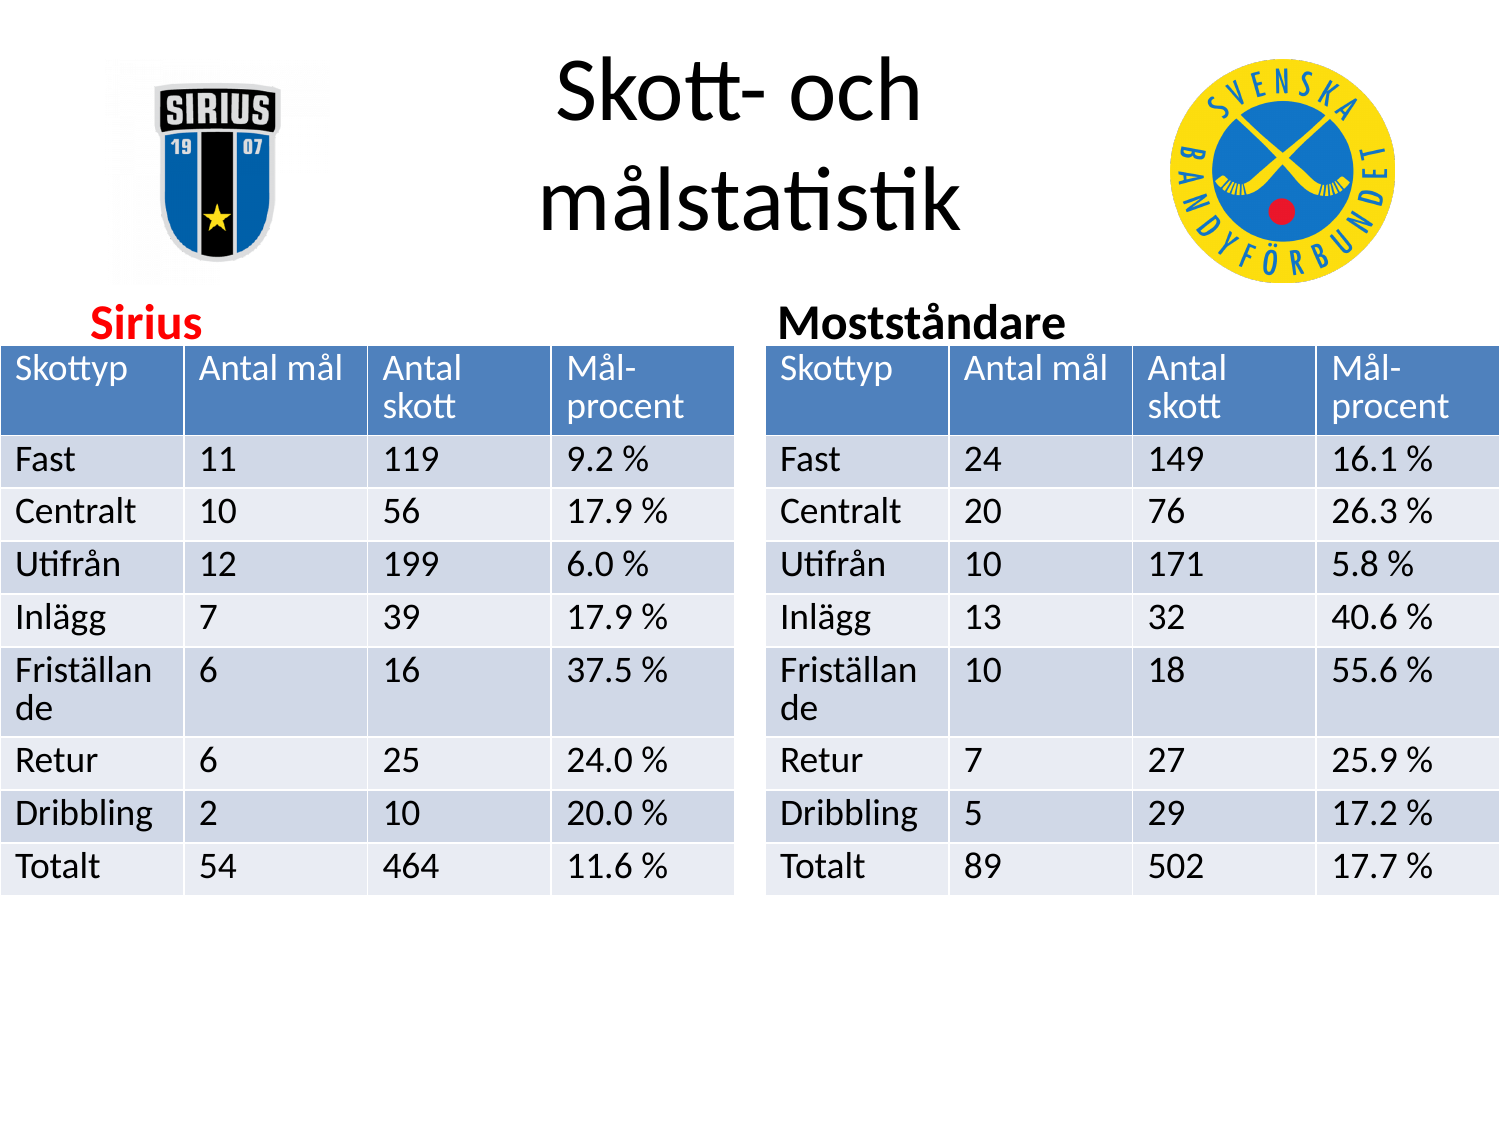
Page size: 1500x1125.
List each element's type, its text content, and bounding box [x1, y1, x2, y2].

picture [104, 59, 331, 286]
table_cell 17.9 % [552, 489, 734, 540]
table_cell 20.0 % [552, 791, 734, 842]
table_cell 10 [950, 648, 1132, 736]
table_cell 20 [950, 489, 1132, 540]
table_header Antal skott [1133, 346, 1315, 435]
table_cell 56 [368, 489, 550, 540]
table_cell 29 [1133, 791, 1315, 842]
table_cell 5 [950, 791, 1132, 842]
title Skott- och målstatistik [75, 45, 1425, 233]
table_cell Fast [766, 436, 948, 487]
table_cell 25.9 % [1317, 738, 1499, 789]
table_cell 10 [368, 791, 550, 842]
table_cell 464 [368, 844, 550, 895]
table_cell Friställande [766, 648, 948, 736]
table_cell 11.6 % [552, 844, 734, 895]
table_cell 2 [185, 791, 367, 842]
table_cell 171 [1133, 542, 1315, 593]
table_cell Retur [766, 738, 948, 789]
table_cell 502 [1133, 844, 1315, 895]
table_cell 18 [1133, 648, 1315, 736]
table_cell Centralt [1, 489, 183, 540]
table_header Skottyp [766, 346, 948, 435]
table_cell 25 [368, 738, 550, 789]
table_cell Centralt [766, 489, 948, 540]
table_cell 7 [950, 738, 1132, 789]
table_header Antal mål [950, 346, 1132, 435]
table_cell Dribbling [766, 791, 948, 842]
table_cell Dribbling [1, 791, 183, 842]
table_cell Inlägg [1, 595, 183, 646]
table_cell 16.1 % [1317, 436, 1499, 487]
table_cell 119 [368, 436, 550, 487]
table_cell 39 [368, 595, 550, 646]
table_header Mål- procent [1317, 346, 1499, 435]
table_cell 17.7 % [1317, 844, 1499, 895]
table_cell Utifrån [766, 542, 948, 593]
table_cell 40.6 % [1317, 595, 1499, 646]
table_cell 199 [368, 542, 550, 593]
table_cell 16 [368, 648, 550, 736]
table_cell 9.2 % [552, 436, 734, 487]
picture [1169, 59, 1396, 283]
table_cell 7 [185, 595, 367, 646]
table_cell Fast [1, 436, 183, 487]
table_cell 6.0 % [552, 542, 734, 593]
table_header Mål- procent [552, 346, 734, 435]
table_cell 10 [185, 489, 367, 540]
table_cell 76 [1133, 489, 1315, 540]
list Mostståndare [761, 251, 1425, 357]
table_cell 24.0 % [552, 738, 734, 789]
table_cell 32 [1133, 595, 1315, 646]
table_cell 27 [1133, 738, 1315, 789]
table_header Antal mål [185, 346, 367, 435]
table_cell 89 [950, 844, 1132, 895]
table_cell Totalt [1, 844, 183, 895]
table_cell 37.5 % [552, 648, 734, 736]
table_cell 10 [950, 542, 1132, 593]
table_cell 6 [185, 648, 367, 736]
table_cell Totalt [766, 844, 948, 895]
list Sirius [75, 251, 738, 357]
table_cell 149 [1133, 436, 1315, 487]
table_cell 26.3 % [1317, 489, 1499, 540]
table_cell 13 [950, 595, 1132, 646]
table_cell Friställande [1, 648, 183, 736]
table_cell 55.6 % [1317, 648, 1499, 736]
table_cell Utifrån [1, 542, 183, 593]
table_cell 5.8 % [1317, 542, 1499, 593]
table_cell Inlägg [766, 595, 948, 646]
table_header Skottyp [1, 346, 183, 435]
table_header Antal skott [368, 346, 550, 435]
table_cell 17.2 % [1317, 791, 1499, 842]
table_cell 24 [950, 436, 1132, 487]
table_cell 17.9 % [552, 595, 734, 646]
table_cell Retur [1, 738, 183, 789]
table_cell 12 [185, 542, 367, 593]
table_cell 54 [185, 844, 367, 895]
table_cell 6 [185, 738, 367, 789]
table_cell 11 [185, 436, 367, 487]
